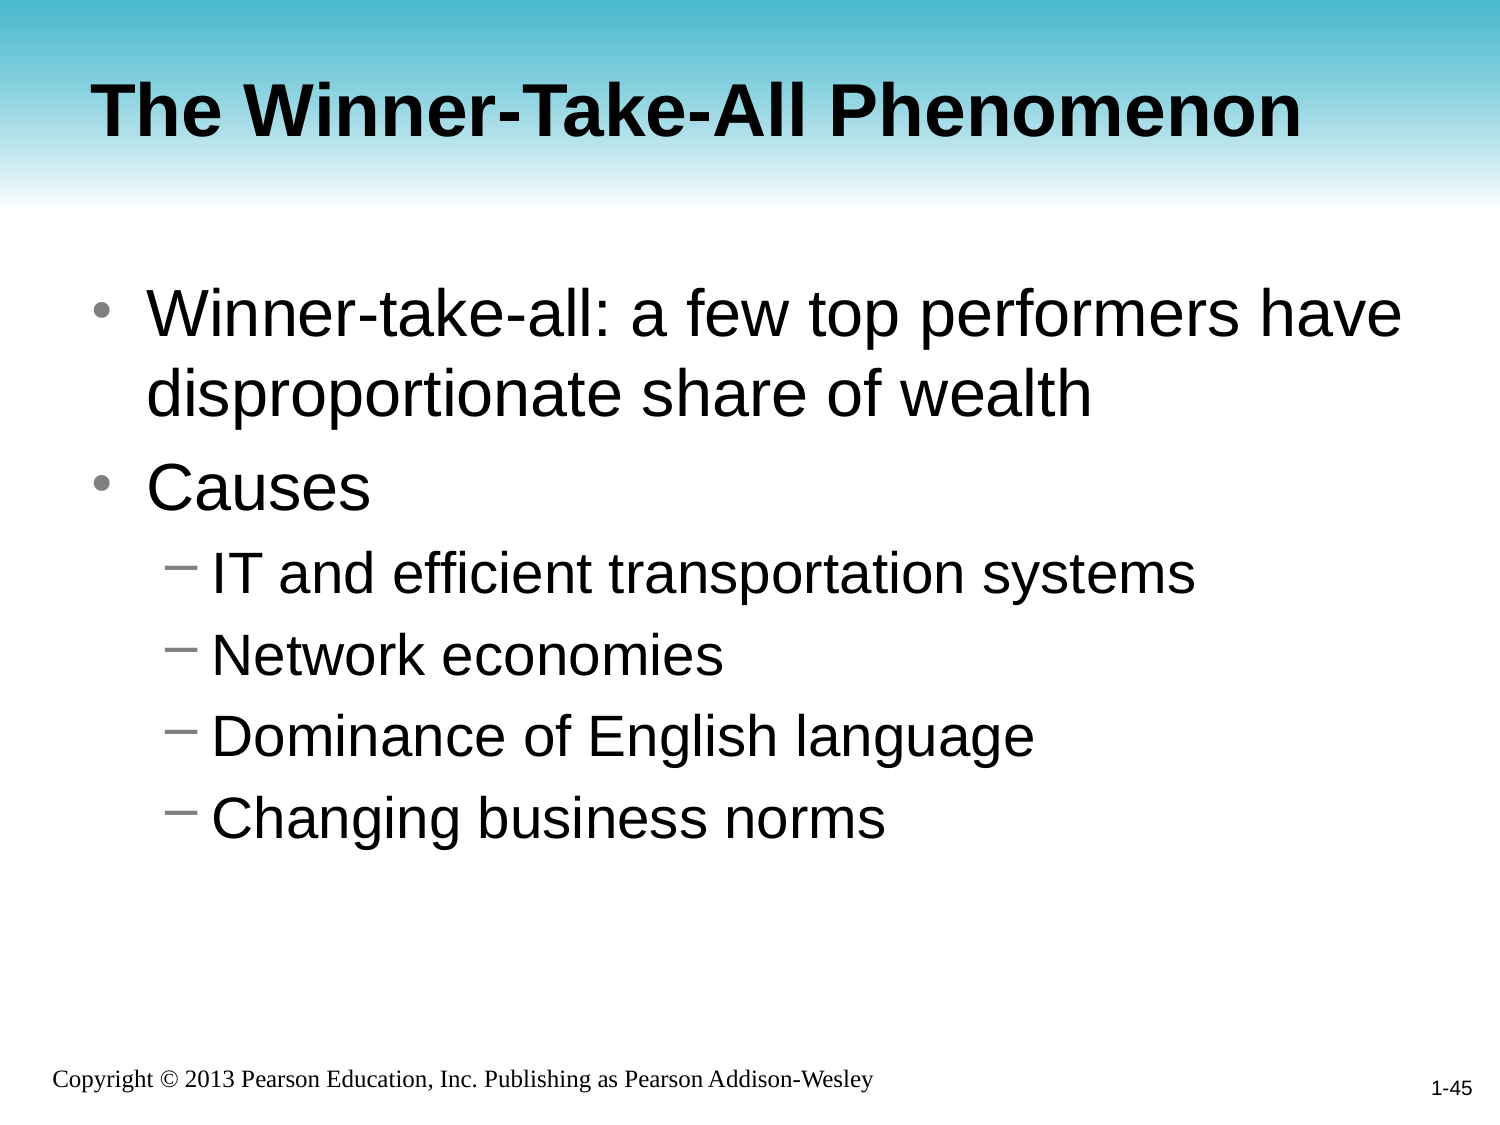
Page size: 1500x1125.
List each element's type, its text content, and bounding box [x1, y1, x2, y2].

slide_number 1-45 [1174, 1049, 1488, 1125]
title The Winner-Take-All Phenomenon [74, 12, 1438, 201]
list Winner-take-all: a few top performers have disproportionate share of wealth Causes IT and efficient transportation systems Network economies Dominance of English language Changing business norms [74, 262, 1438, 938]
